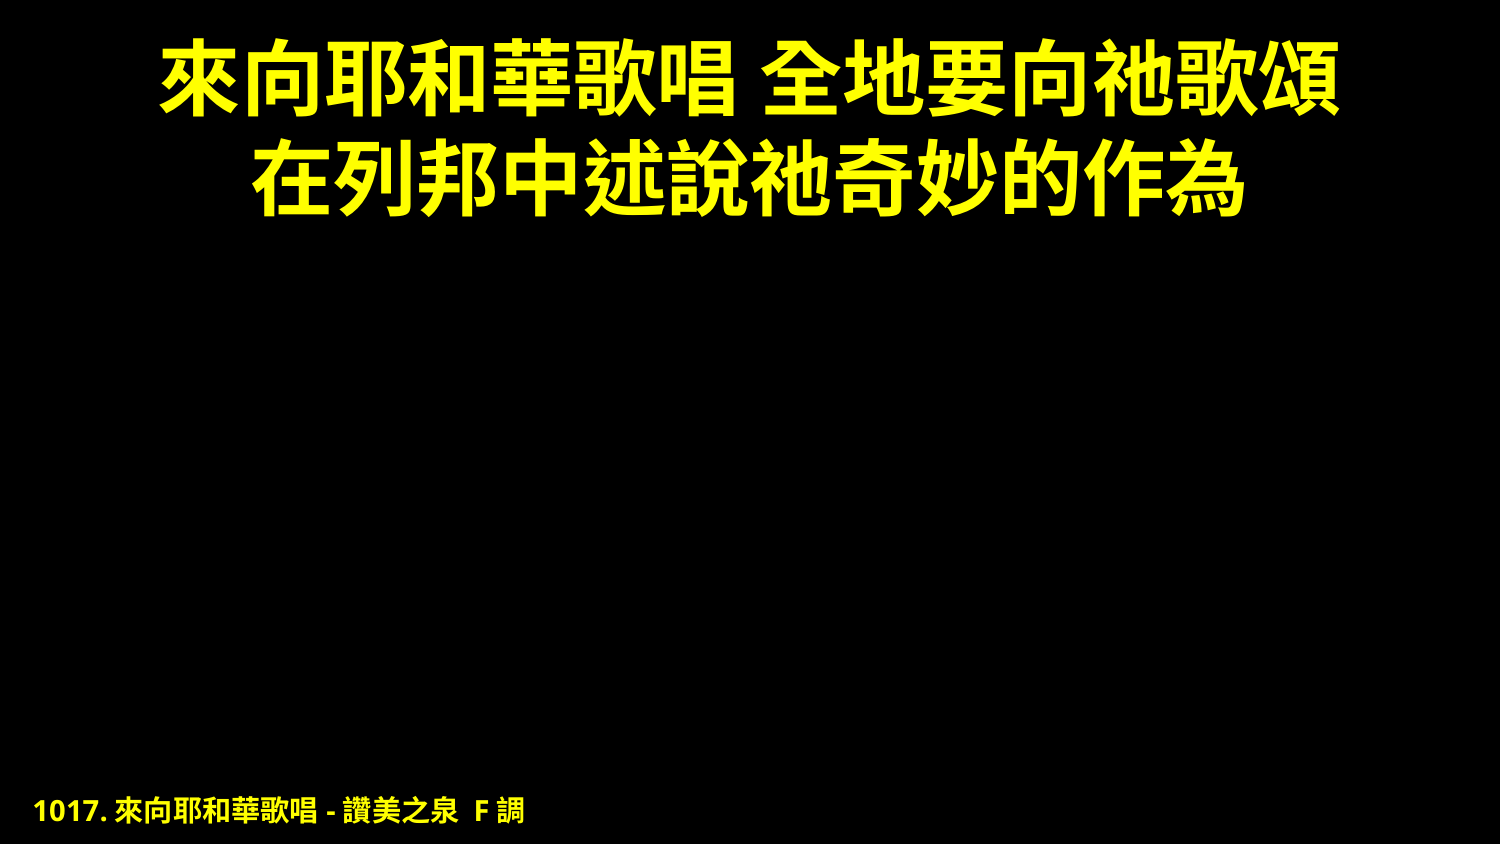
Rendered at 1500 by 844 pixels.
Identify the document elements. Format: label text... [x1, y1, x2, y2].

title 來向耶和華歌唱 全地要向祂歌頌 在列邦中述說祂奇妙的作為 [0, 55, 1500, 197]
text_box 1017.來向耶和華歌唱-讚美之泉 F調 [17, 784, 774, 835]
